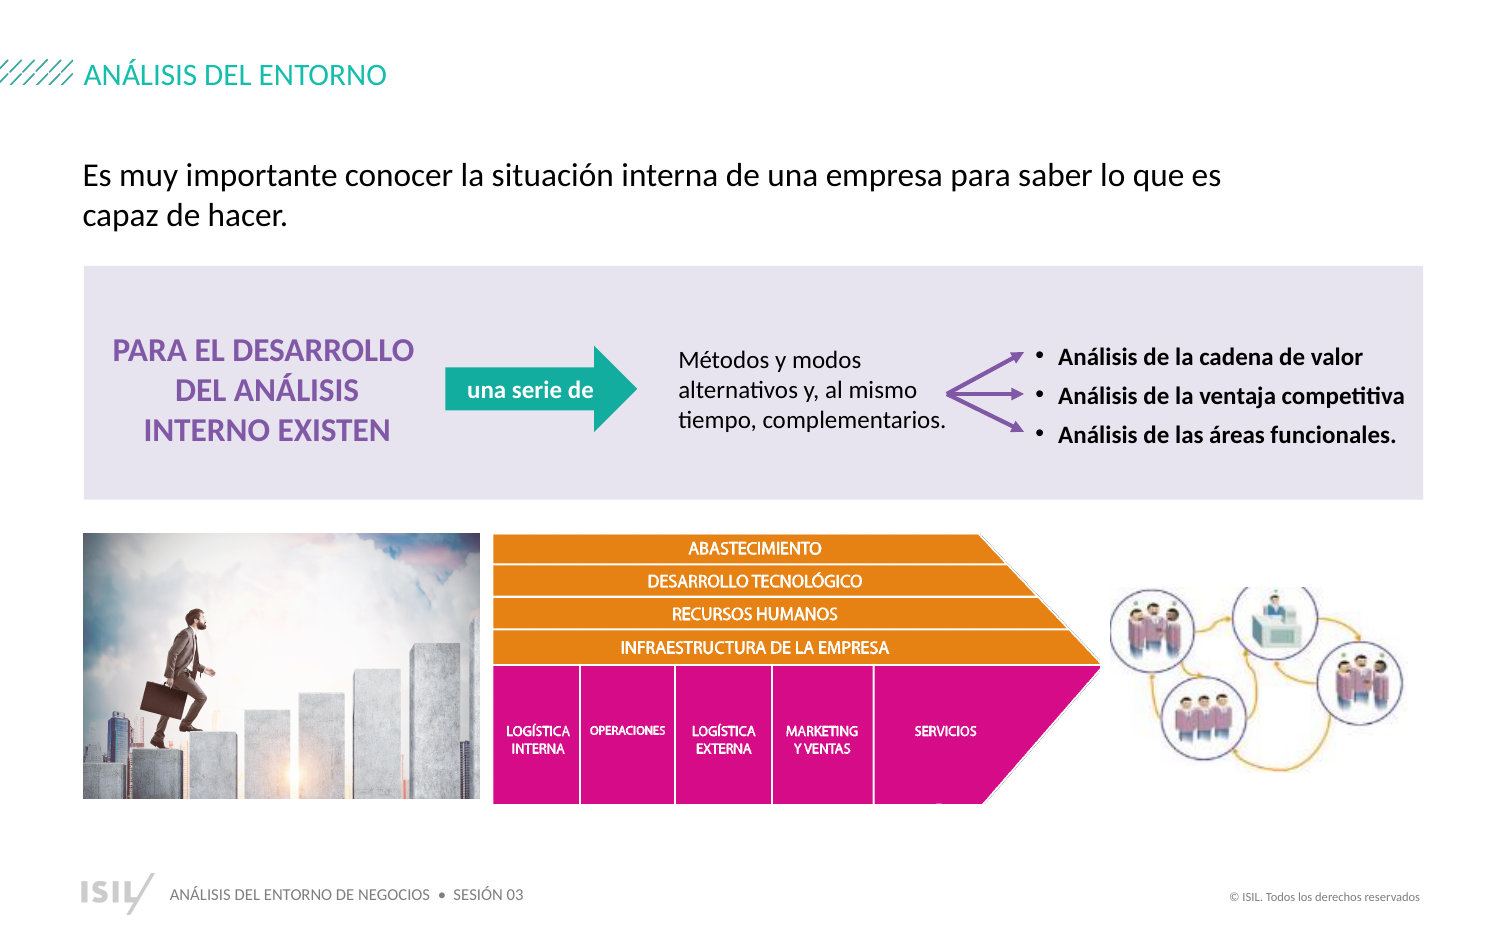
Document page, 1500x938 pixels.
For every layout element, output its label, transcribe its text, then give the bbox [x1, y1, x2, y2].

text_box [83, 265, 1424, 500]
picture [1110, 586, 1408, 782]
text_box Es muy importante conocer la situación interna de una empresa para saber lo que es capaz de hacer. [82, 152, 1303, 233]
text_box ANÁLISIS DEL ENTORNO [83, 54, 1266, 92]
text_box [946, 393, 1025, 433]
picture [83, 533, 481, 800]
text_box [946, 351, 1025, 393]
text_box Métodos y modos alternativos y, al mismo tiempo, complementarios. [663, 335, 966, 441]
text_box PARA EL DESARROLLO DEL ANÁLISIS INTERNO EXISTEN [95, 320, 440, 456]
picture [0, 59, 74, 86]
text_box Análisis de la cadena de valor Análisis de la ventaja competitiva Análisis de las áreas funcionales. [1035, 331, 1408, 449]
text_box una serie de [445, 345, 638, 432]
picture [491, 533, 1100, 805]
